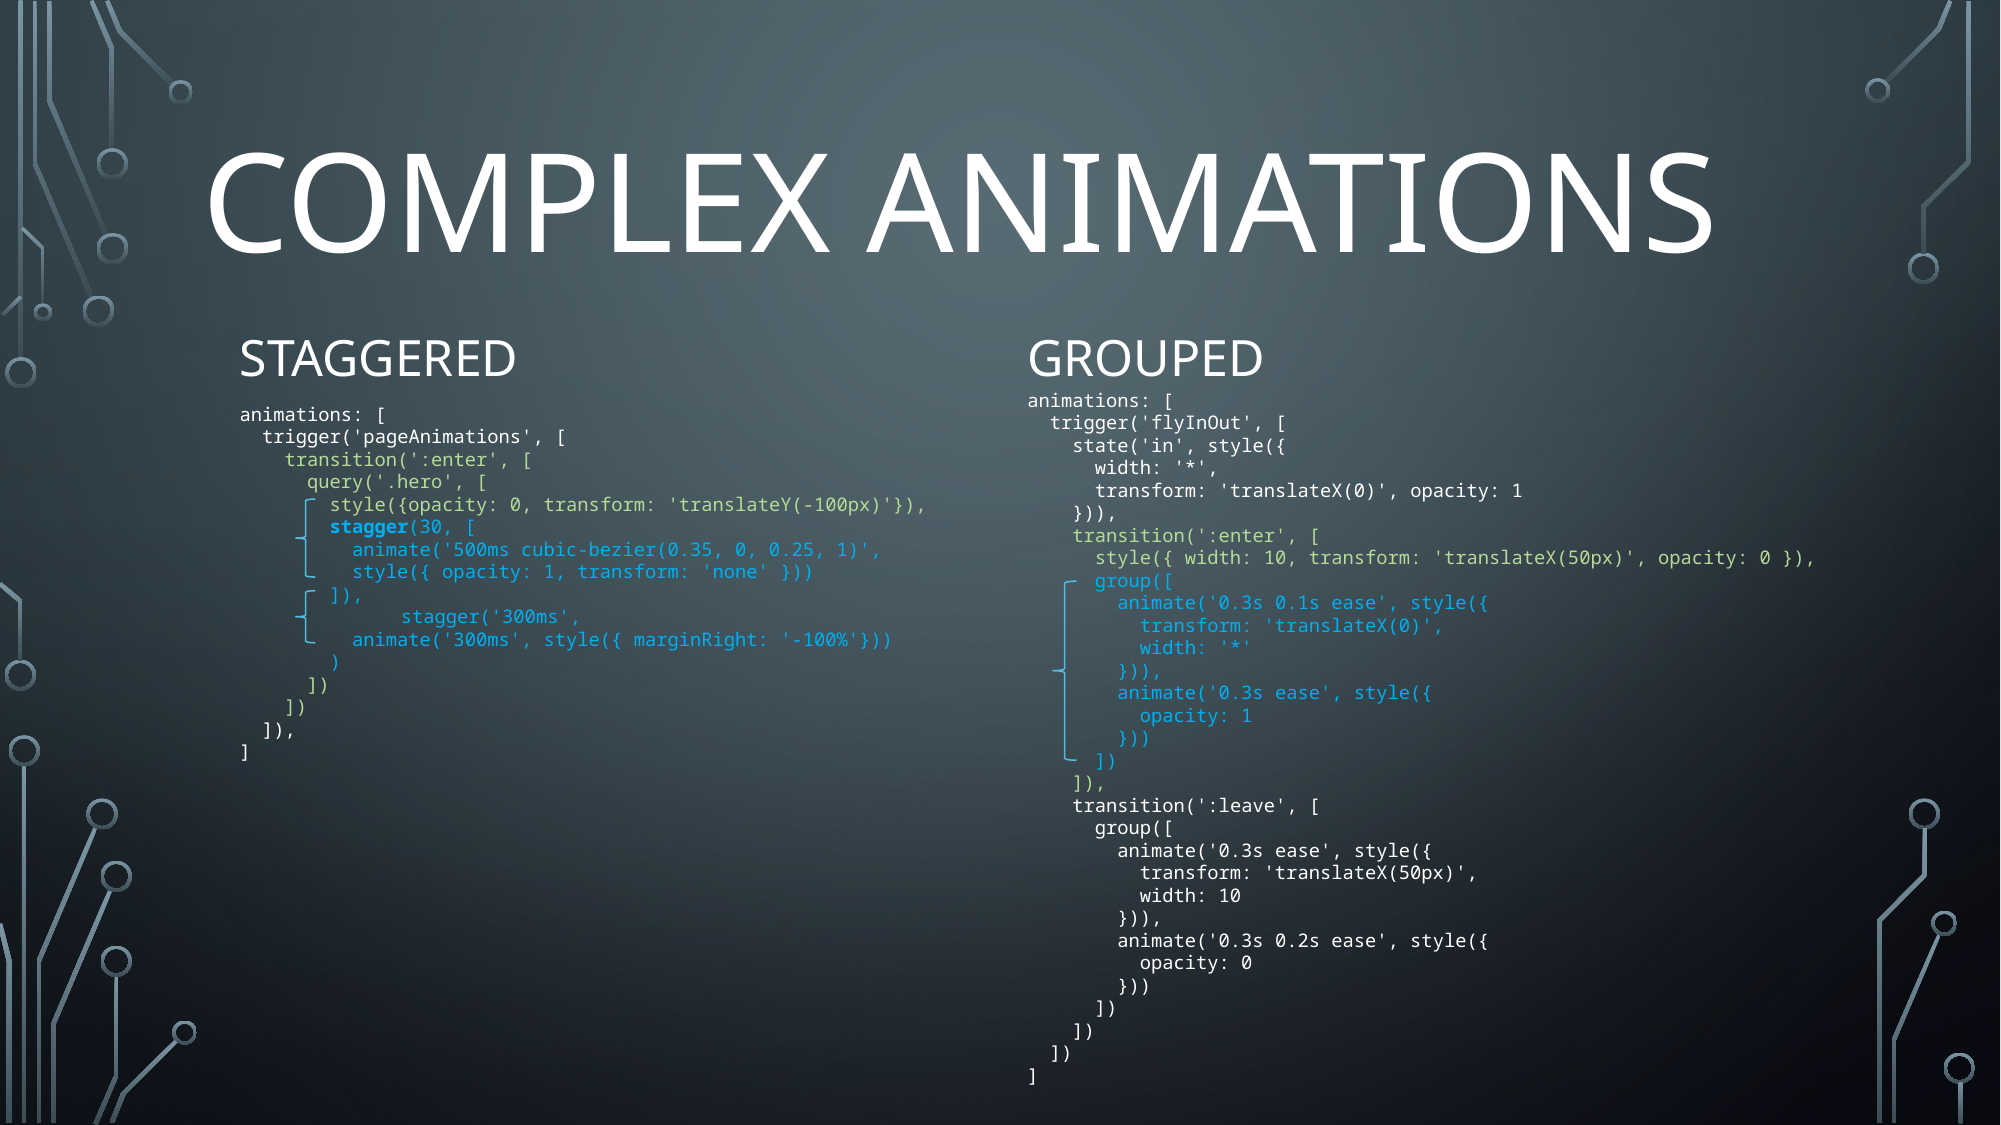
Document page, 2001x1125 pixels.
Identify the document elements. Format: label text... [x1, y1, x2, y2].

text_box [294, 589, 316, 644]
title Complex Animations [187, 86, 1813, 329]
list Staggered [224, 316, 988, 395]
text_box [1051, 580, 1077, 762]
text_box [294, 498, 316, 578]
text_box animations: [ trigger('pageAnimations', [ transition(':enter', [ query('.hero', [ style({opacity: 0, transform: 'translateY(-100px)'}), stagger(30, [ animate('500ms cubic-bezier(0.35, 0, 0.25, 1)', style({ opacity: 1, transform: 'none' })) ]), stagger('300ms', animate('300ms', style({ marginRight: '-100%'})) ) ]) ]) ]), ] [224, 394, 961, 770]
text_box animations: [ trigger('flyInOut', [ state('in', style({ width: '*', transform: 'translateX(0)', opacity: 1 })), transition(':enter', [ style({ width: 10, transform: 'translateX(50px)', opacity: 0 }), group([ animate('0.3s 0.1s ease', style({ transform: 'translateX(0)', width: '*' })), animate('0.3s ease', style({ opacity: 1 })) ]) ]), transition(':leave', [ group([ animate('0.3s ease', style({ transform: 'translateX(50px)', width: 10 })), animate('0.3s 0.2s ease', style({ opacity: 0 })) ]) ]) ]) ] [1012, 381, 1882, 1094]
list grouped [1012, 316, 1775, 381]
